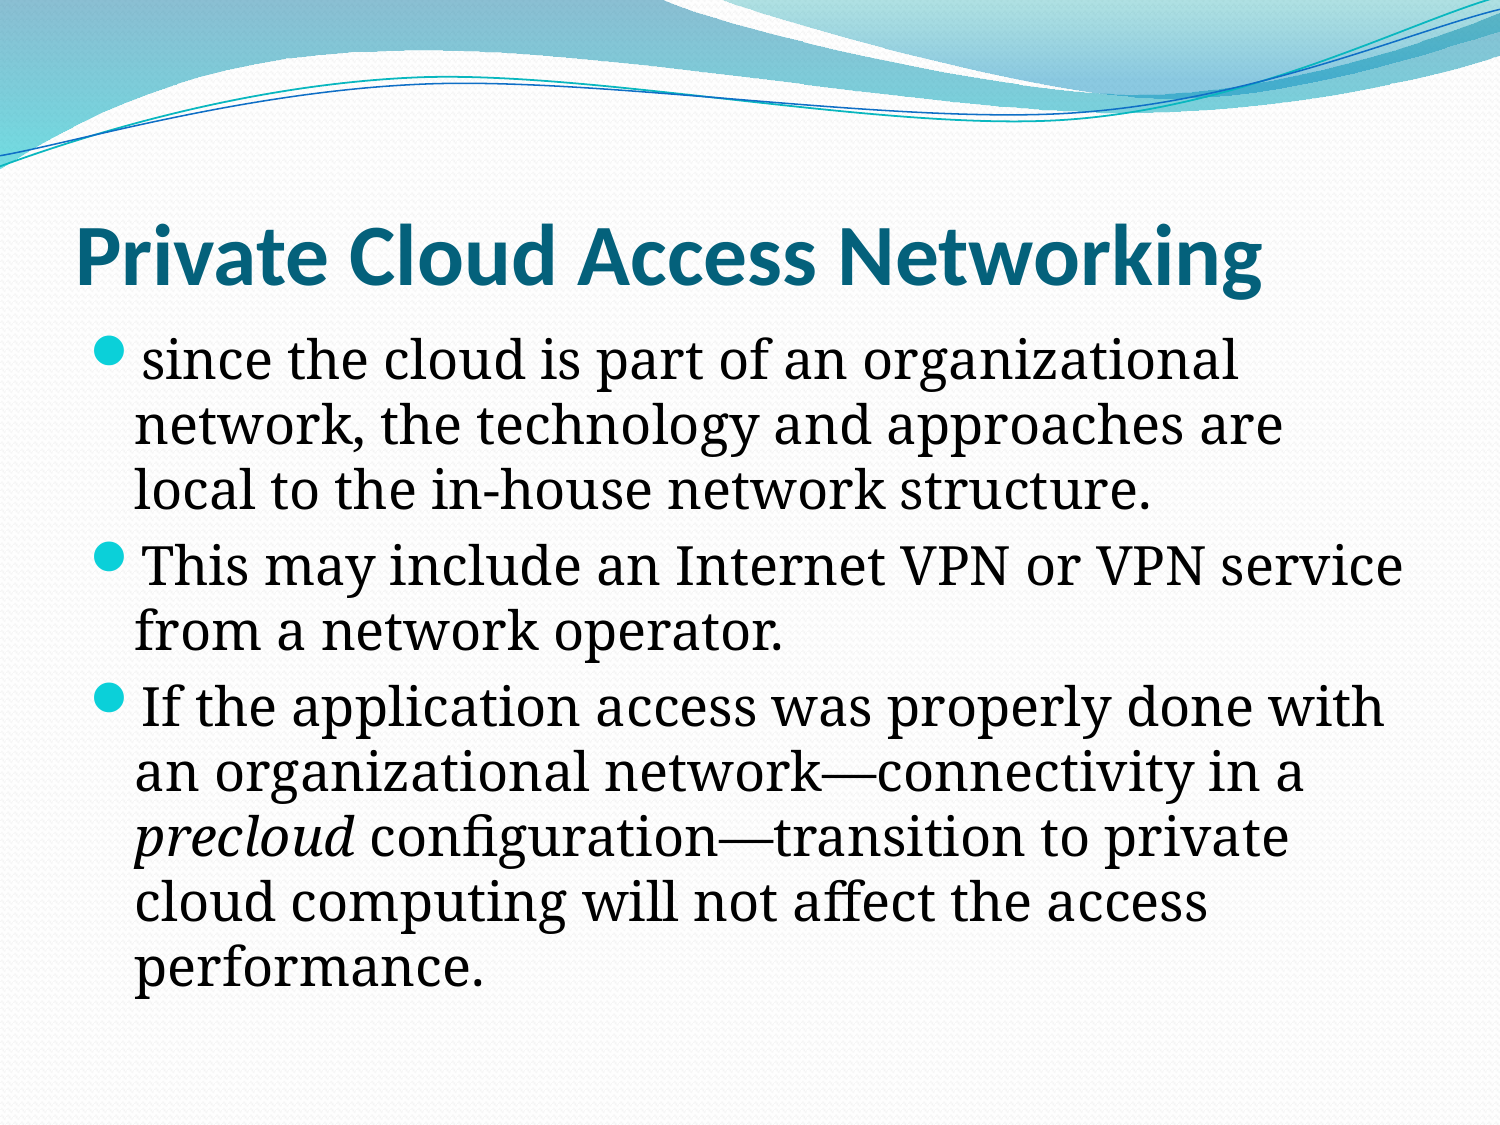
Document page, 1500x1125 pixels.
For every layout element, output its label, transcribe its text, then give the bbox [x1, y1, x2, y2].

title Private Cloud Access Networking [75, 115, 1425, 303]
list since the cloud is part of an organizational network, the technology and approaches are local to the in-house network structure. This may include an Internet VPN or VPN service from a network operator. If the application access was properly done with an organizational network—connectivity in a precloud configuration—transition to private cloud computing will not affect the access performance. [75, 317, 1425, 1038]
